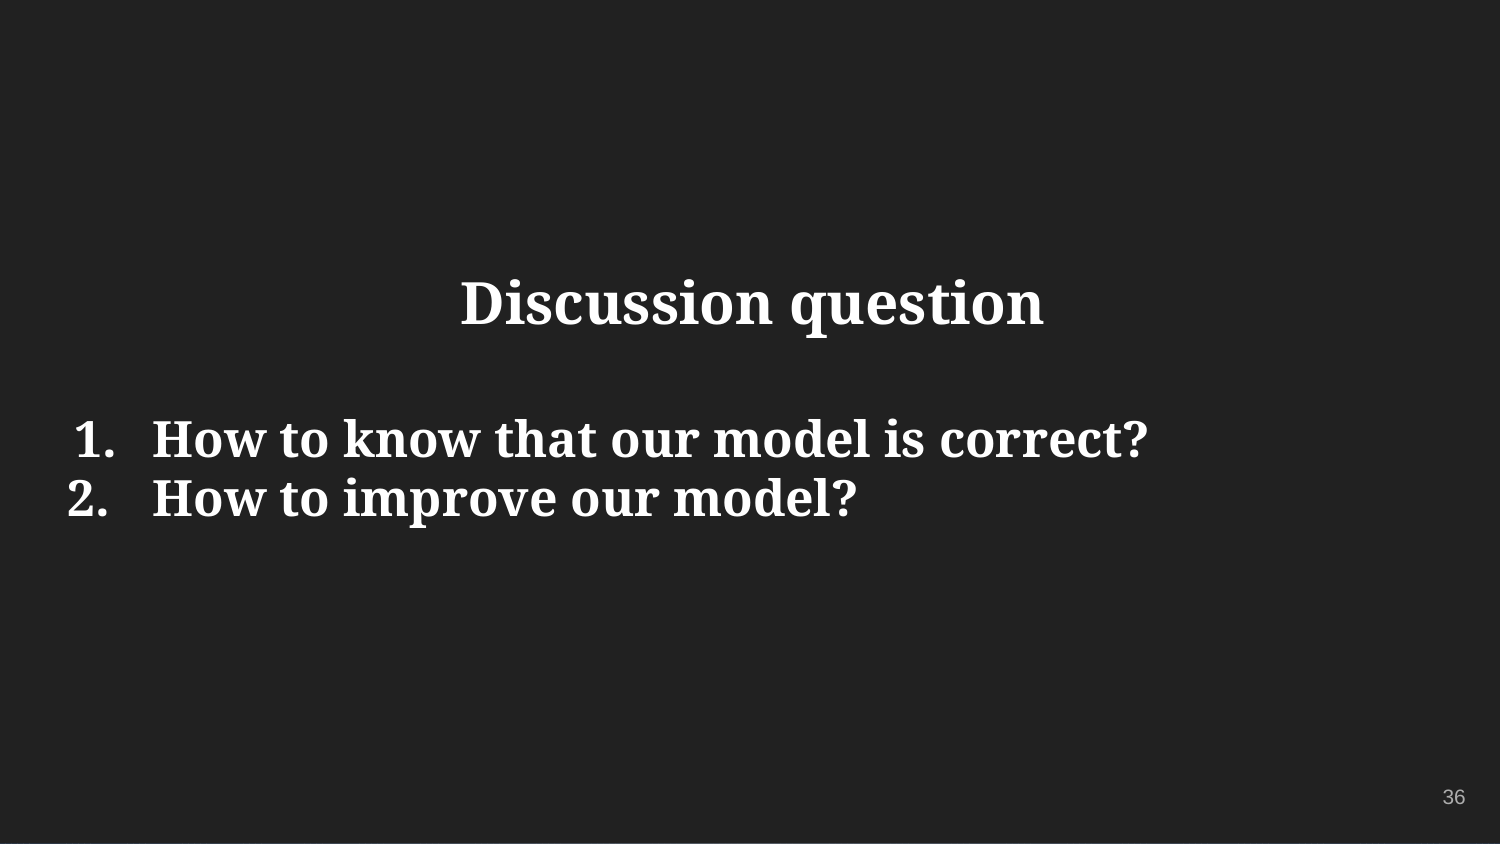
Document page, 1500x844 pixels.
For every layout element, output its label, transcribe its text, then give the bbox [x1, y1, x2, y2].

title Discussion question [458, 264, 1066, 405]
text_box How to know that our model is correct? How to improve our model? [65, 405, 1169, 527]
slide_number 36 [1438, 783, 1470, 844]
